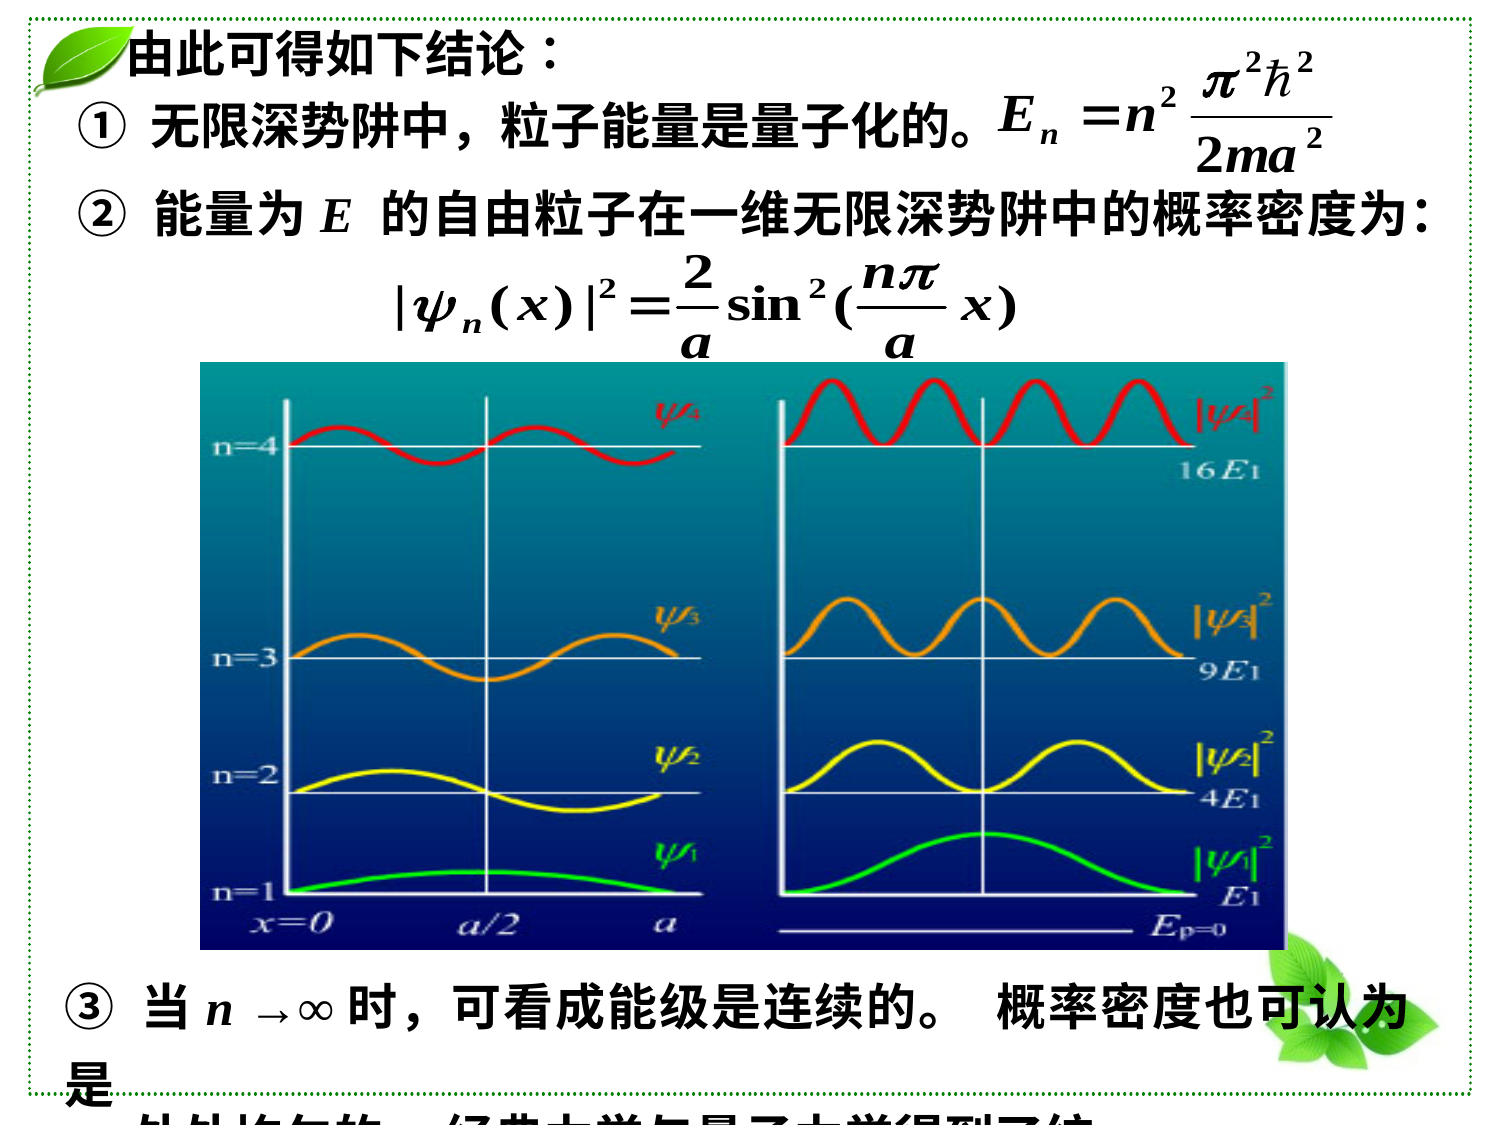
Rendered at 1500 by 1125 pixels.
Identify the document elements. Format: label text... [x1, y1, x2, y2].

text_box ② 能量为E 的自由粒子在一维无限深势阱中的概率密度为： [62, 174, 1425, 250]
text_box ③ 当n →∞时，可看成能级是连续的。 概率密度也可认为是 处处均匀的。 经典力学与量子力学得到了统一。 [50, 949, 1425, 1125]
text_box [987, 37, 1345, 186]
text_box ① 无限深势阱中，粒子能量是量子化的。 [62, 87, 982, 163]
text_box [387, 237, 1027, 360]
text_box 由此可得如下结论∶ [110, 15, 786, 87]
picture [29, 18, 110, 100]
picture [199, 362, 1447, 1073]
